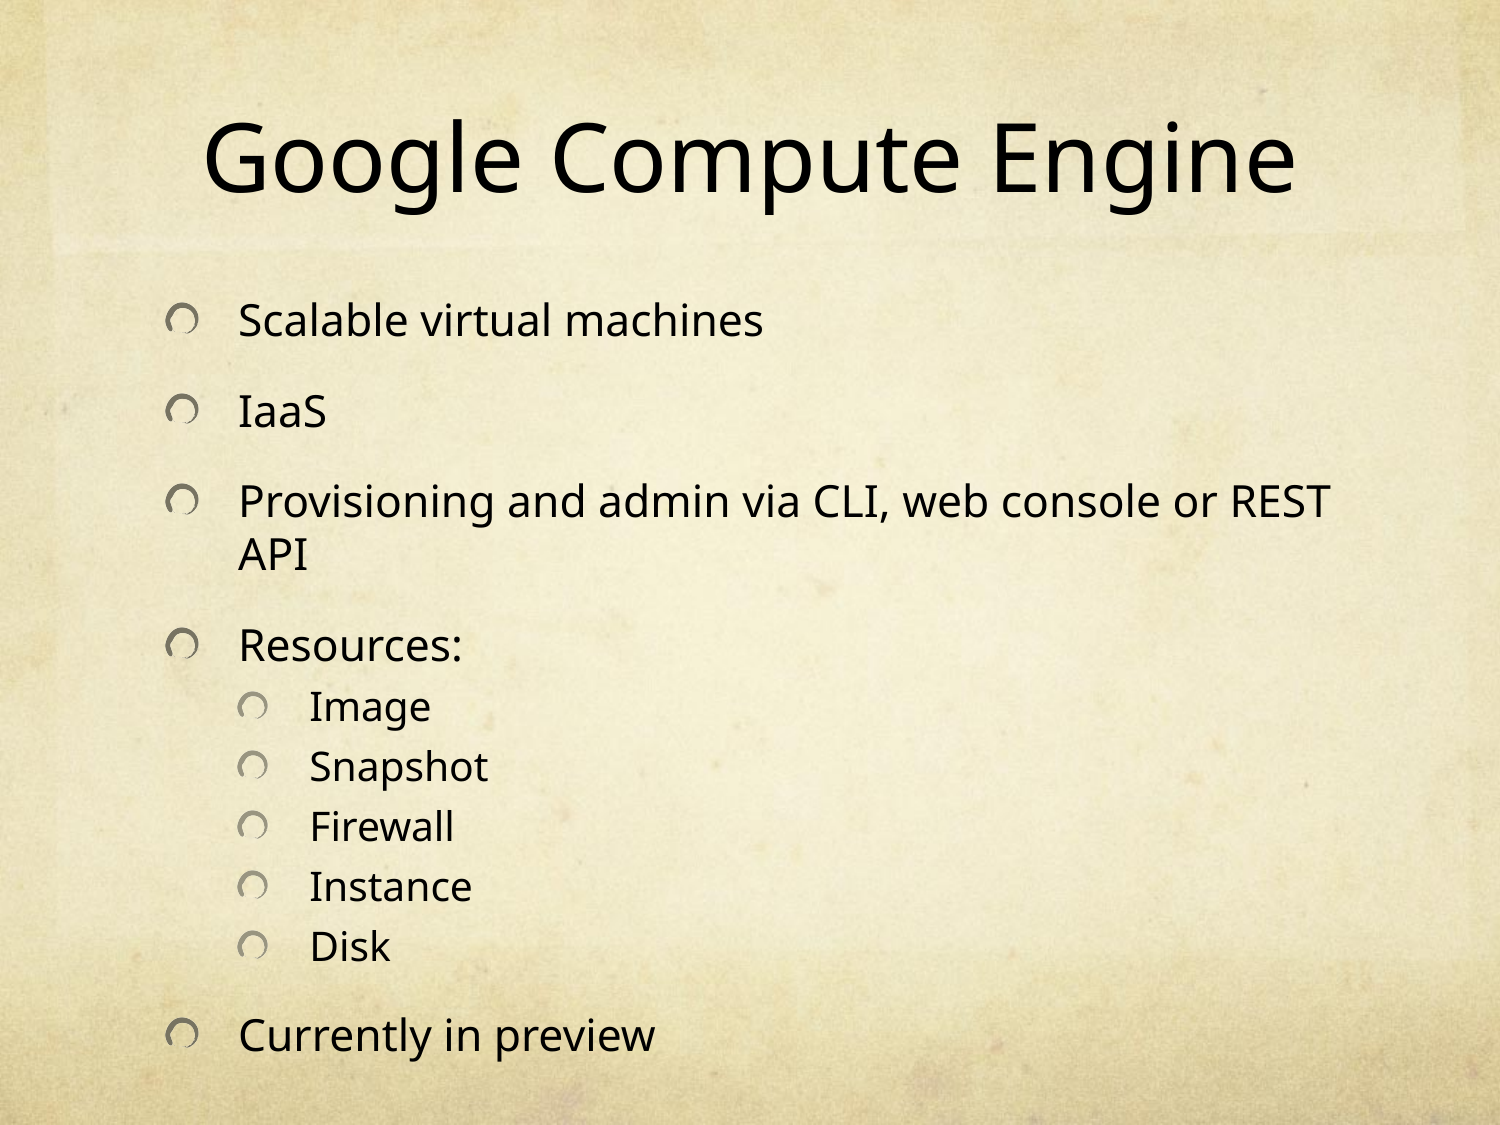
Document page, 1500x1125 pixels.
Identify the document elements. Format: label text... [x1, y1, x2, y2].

list Scalable virtual machines IaaS Provisioning and admin via CLI, web console or REST API Resources: Image Snapshot Firewall Instance Disk Currently in preview [150, 284, 1350, 1076]
picture [0, 0, 1500, 1125]
title Google Compute Engine [150, 82, 1350, 225]
